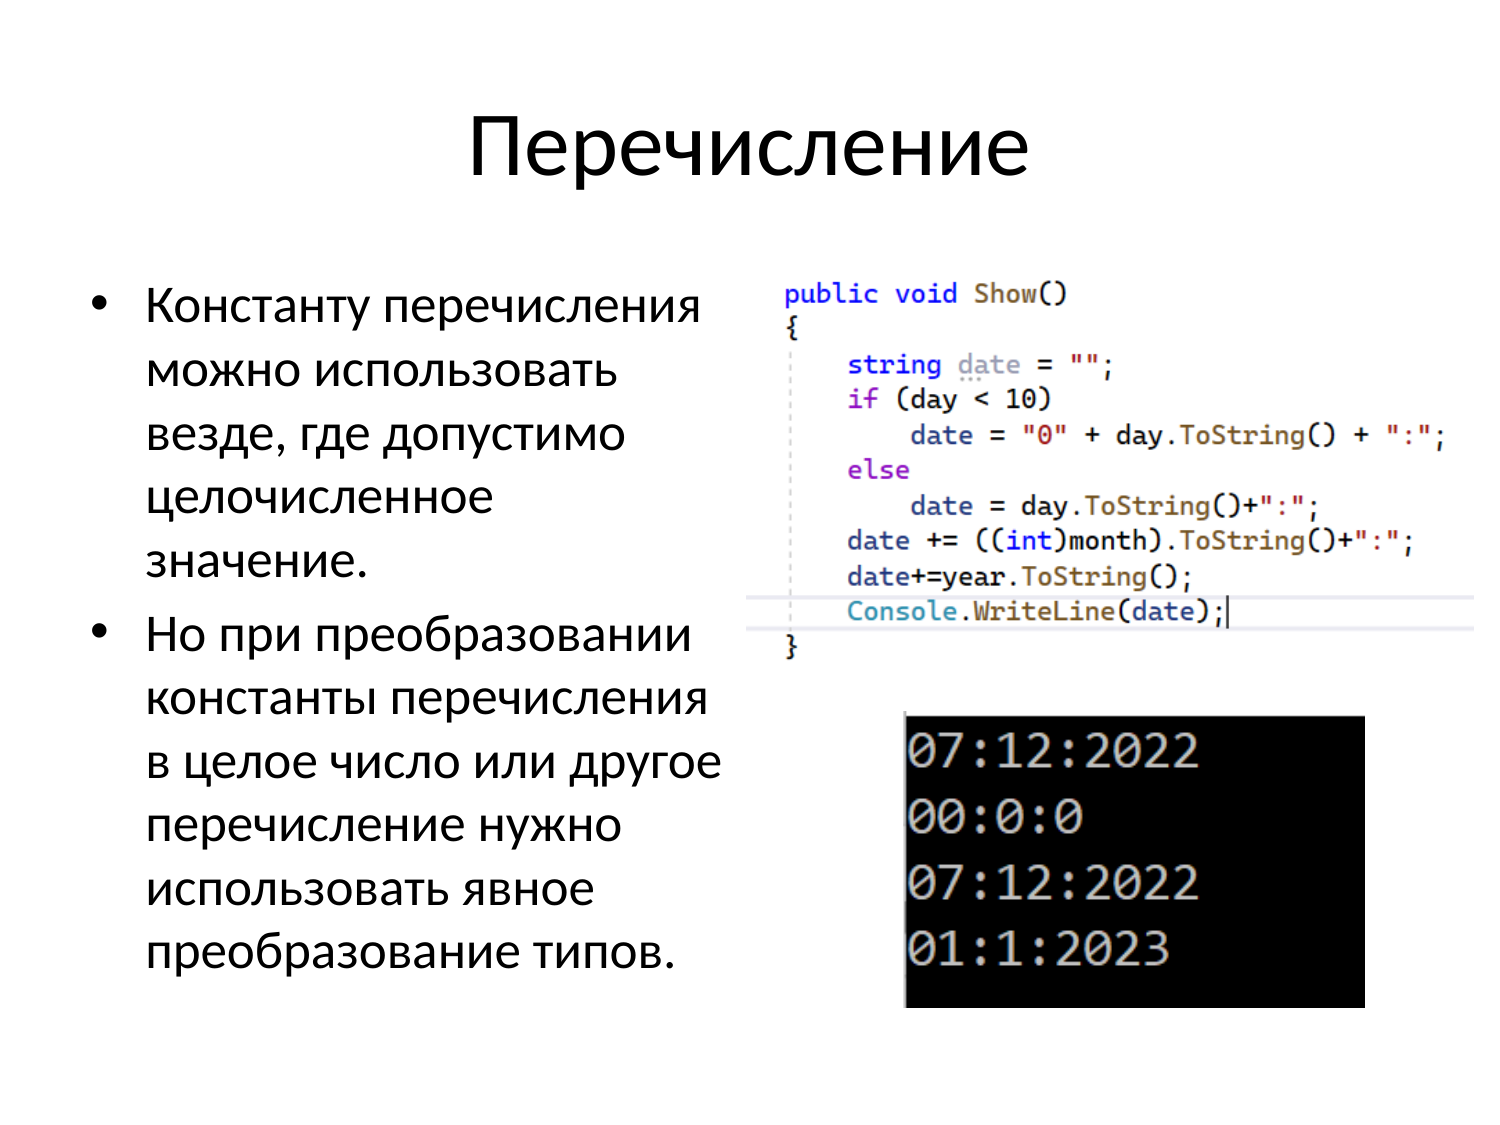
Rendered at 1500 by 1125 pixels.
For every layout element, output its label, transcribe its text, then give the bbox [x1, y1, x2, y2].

title Перечисление [75, 45, 1425, 233]
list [745, 278, 1474, 669]
list Константу перечисления можно использовать везде, где допустимо целочисленное значение. Но при преобразовании константы перечисления в целое число или другое перечисление нужно использовать явное преобразование типов. [75, 262, 738, 1005]
picture [903, 710, 1365, 1008]
